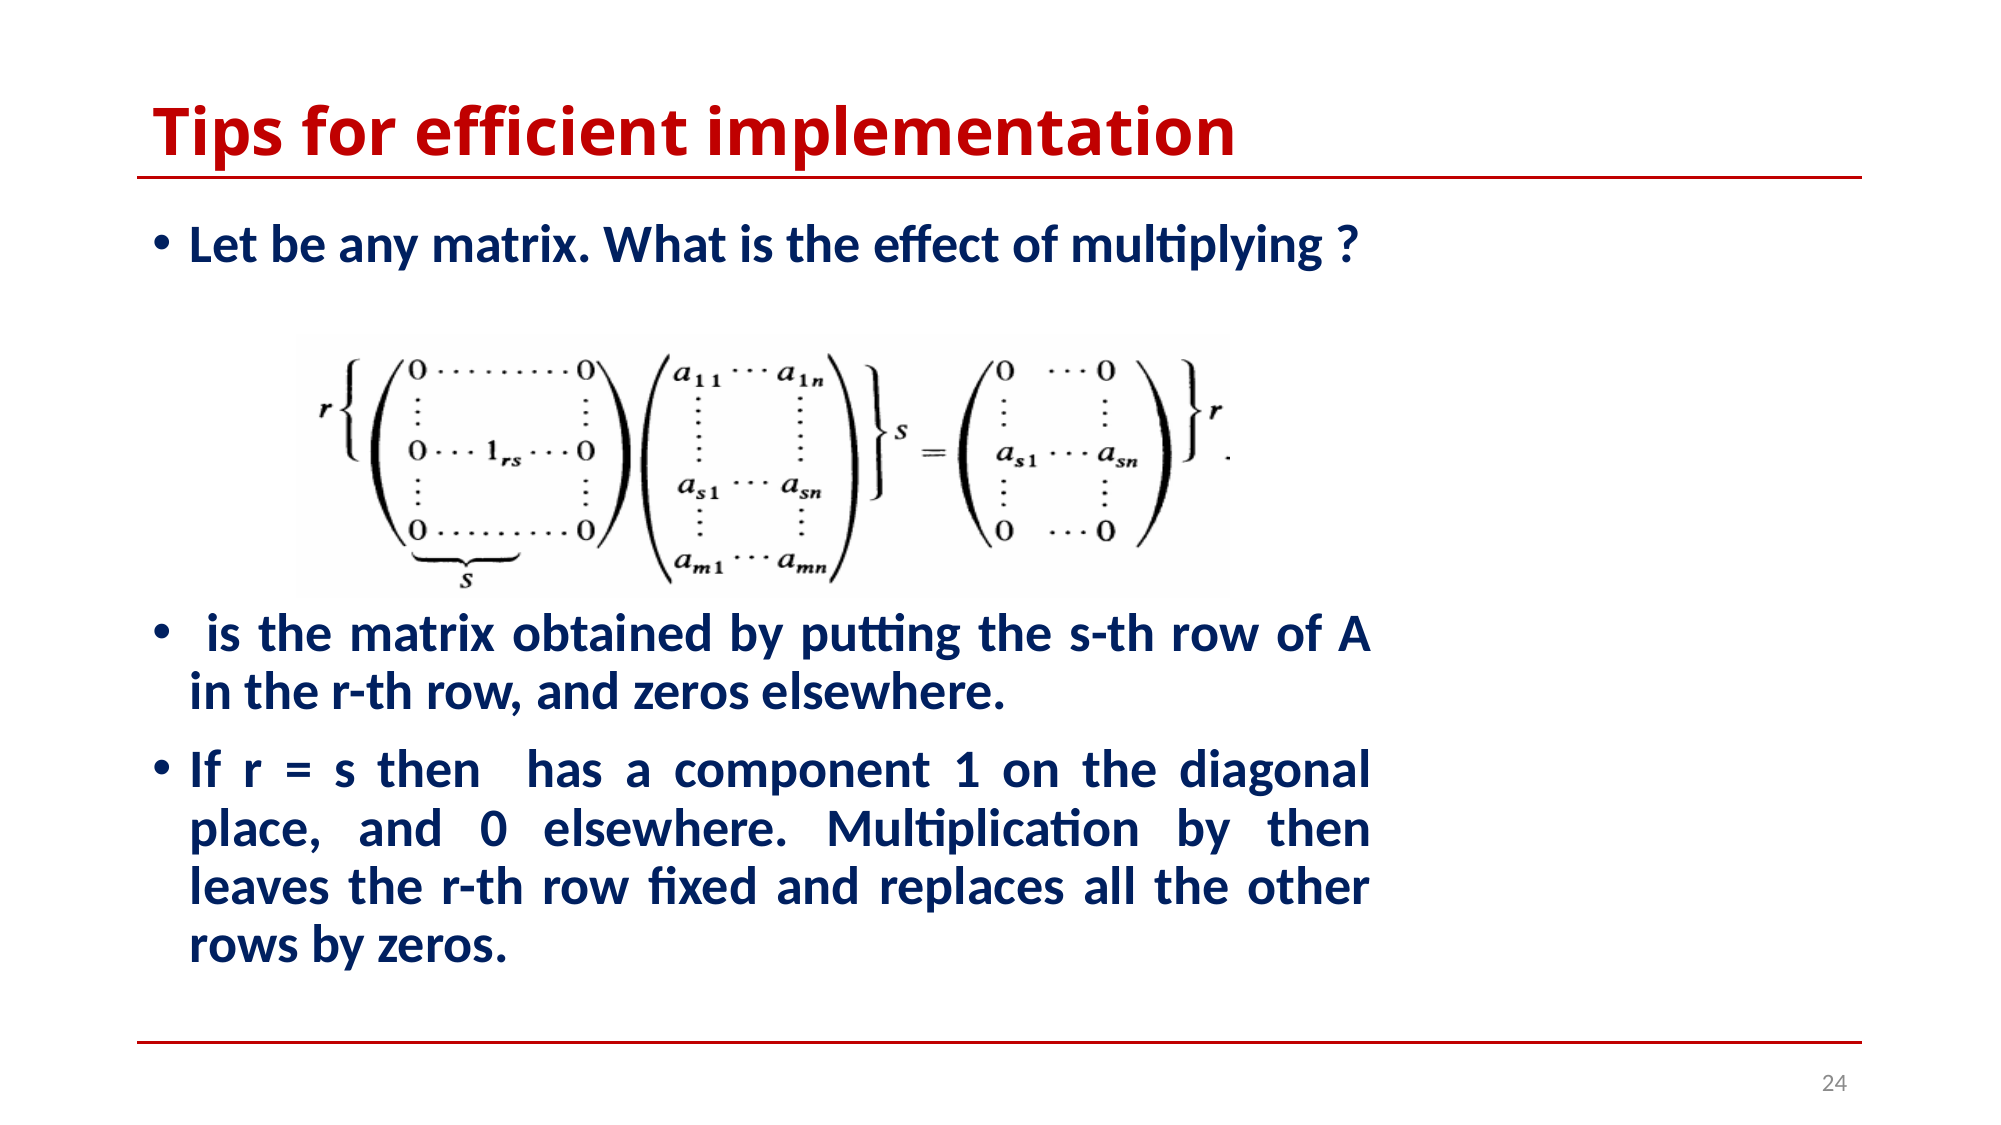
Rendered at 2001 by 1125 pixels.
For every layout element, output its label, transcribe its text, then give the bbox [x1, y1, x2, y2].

title Tips for efficient implementation [137, 90, 1863, 178]
picture [296, 334, 1230, 598]
slide_number 24 [1412, 1051, 1863, 1111]
